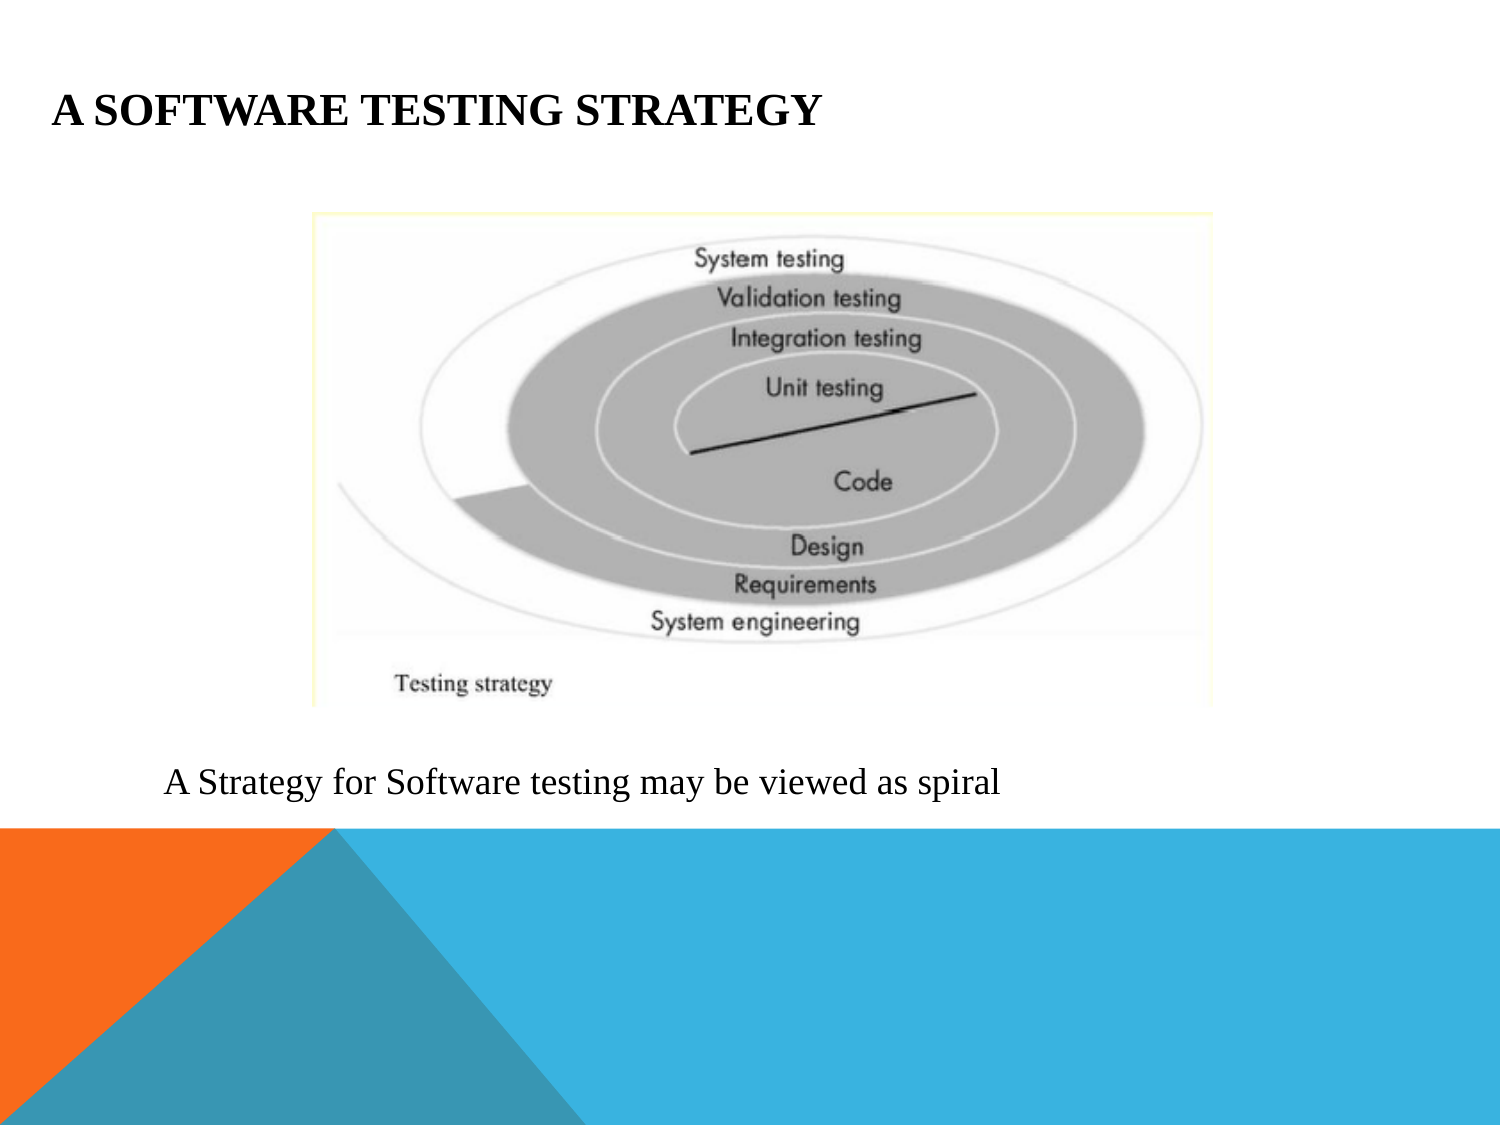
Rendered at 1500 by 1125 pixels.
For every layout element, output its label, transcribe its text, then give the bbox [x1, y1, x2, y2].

text_box A Strategy for Software testing may be viewed as spiral [148, 749, 1017, 810]
picture [312, 212, 1214, 726]
title A software testing Strategy [24, 62, 1259, 153]
